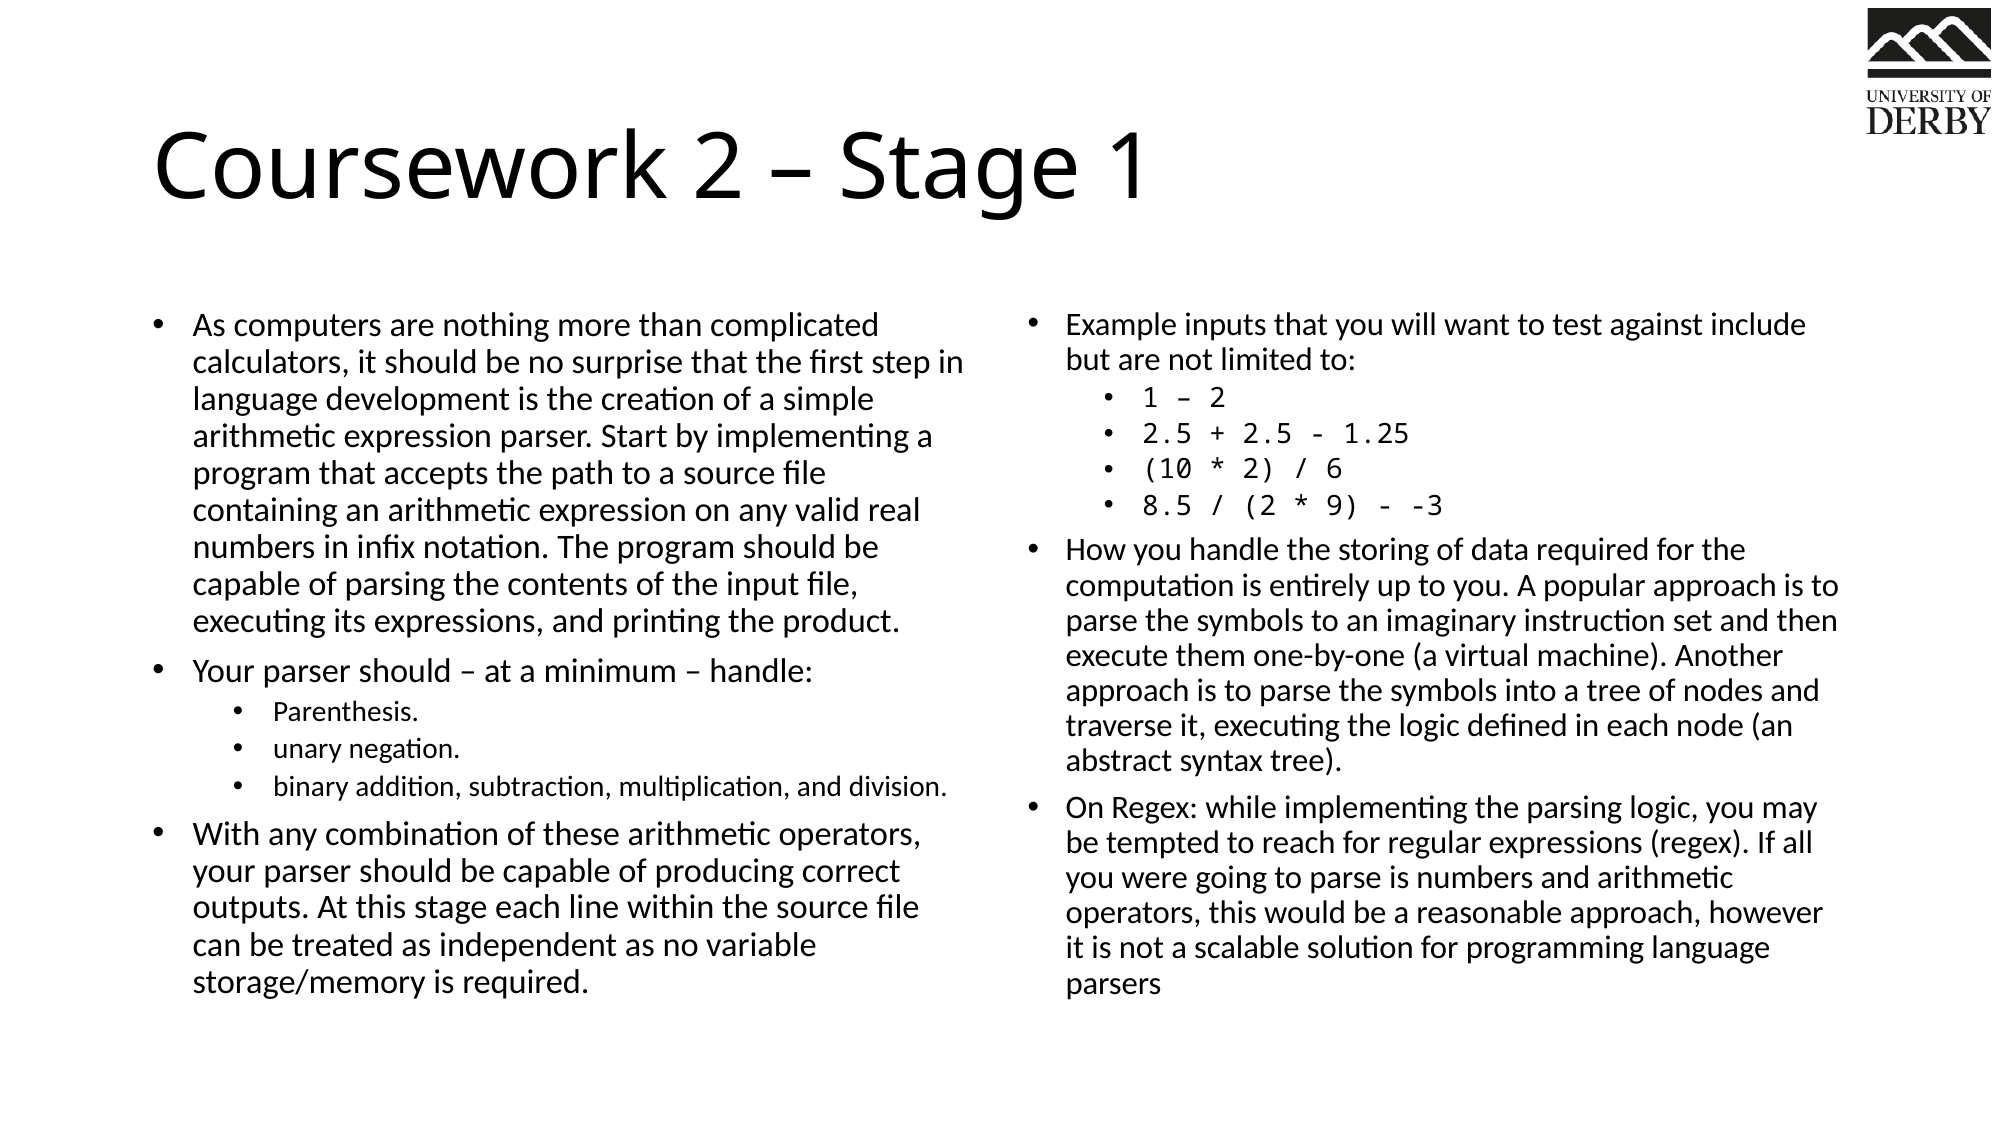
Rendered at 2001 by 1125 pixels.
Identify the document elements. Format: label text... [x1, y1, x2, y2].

picture [1866, 8, 1991, 134]
title Coursework 2 – Stage 1 [137, 59, 1863, 278]
list As computers are nothing more than complicated calculators, it should be no surprise that the first step in language development is the creation of a simple arithmetic expression parser. Start by implementing a program that accepts the path to a source file containing an arithmetic expression on any valid real numbers in infix notation. The program should be capable of parsing the contents of the input file, executing its expressions, and printing the product. Your parser should – at a minimum – handle: Parenthesis. unary negation. binary addition, subtraction, multiplication, and division. With any combination of these arithmetic operators, your parser should be capable of producing correct outputs. At this stage each line within the source file can be treated as independent as no variable storage/memory is required. [137, 299, 988, 1014]
list Example inputs that you will want to test against include but are not limited to: 1 – 2 2.5 + 2.5 - 1.25 (10 * 2) / 6 8.5 / (2 * 9) - -3 How you handle the storing of data required for the computation is entirely up to you. A popular approach is to parse the symbols to an imaginary instruction set and then execute them one-by-one (a virtual machine). Another approach is to parse the symbols into a tree of nodes and traverse it, executing the logic defined in each node (an abstract syntax tree). On Regex: while implementing the parsing logic, you may be tempted to reach for regular expressions (regex). If all you were going to parse is numbers and arithmetic operators, this would be a reasonable approach, however it is not a scalable solution for programming language parsers [1012, 299, 1863, 1014]
